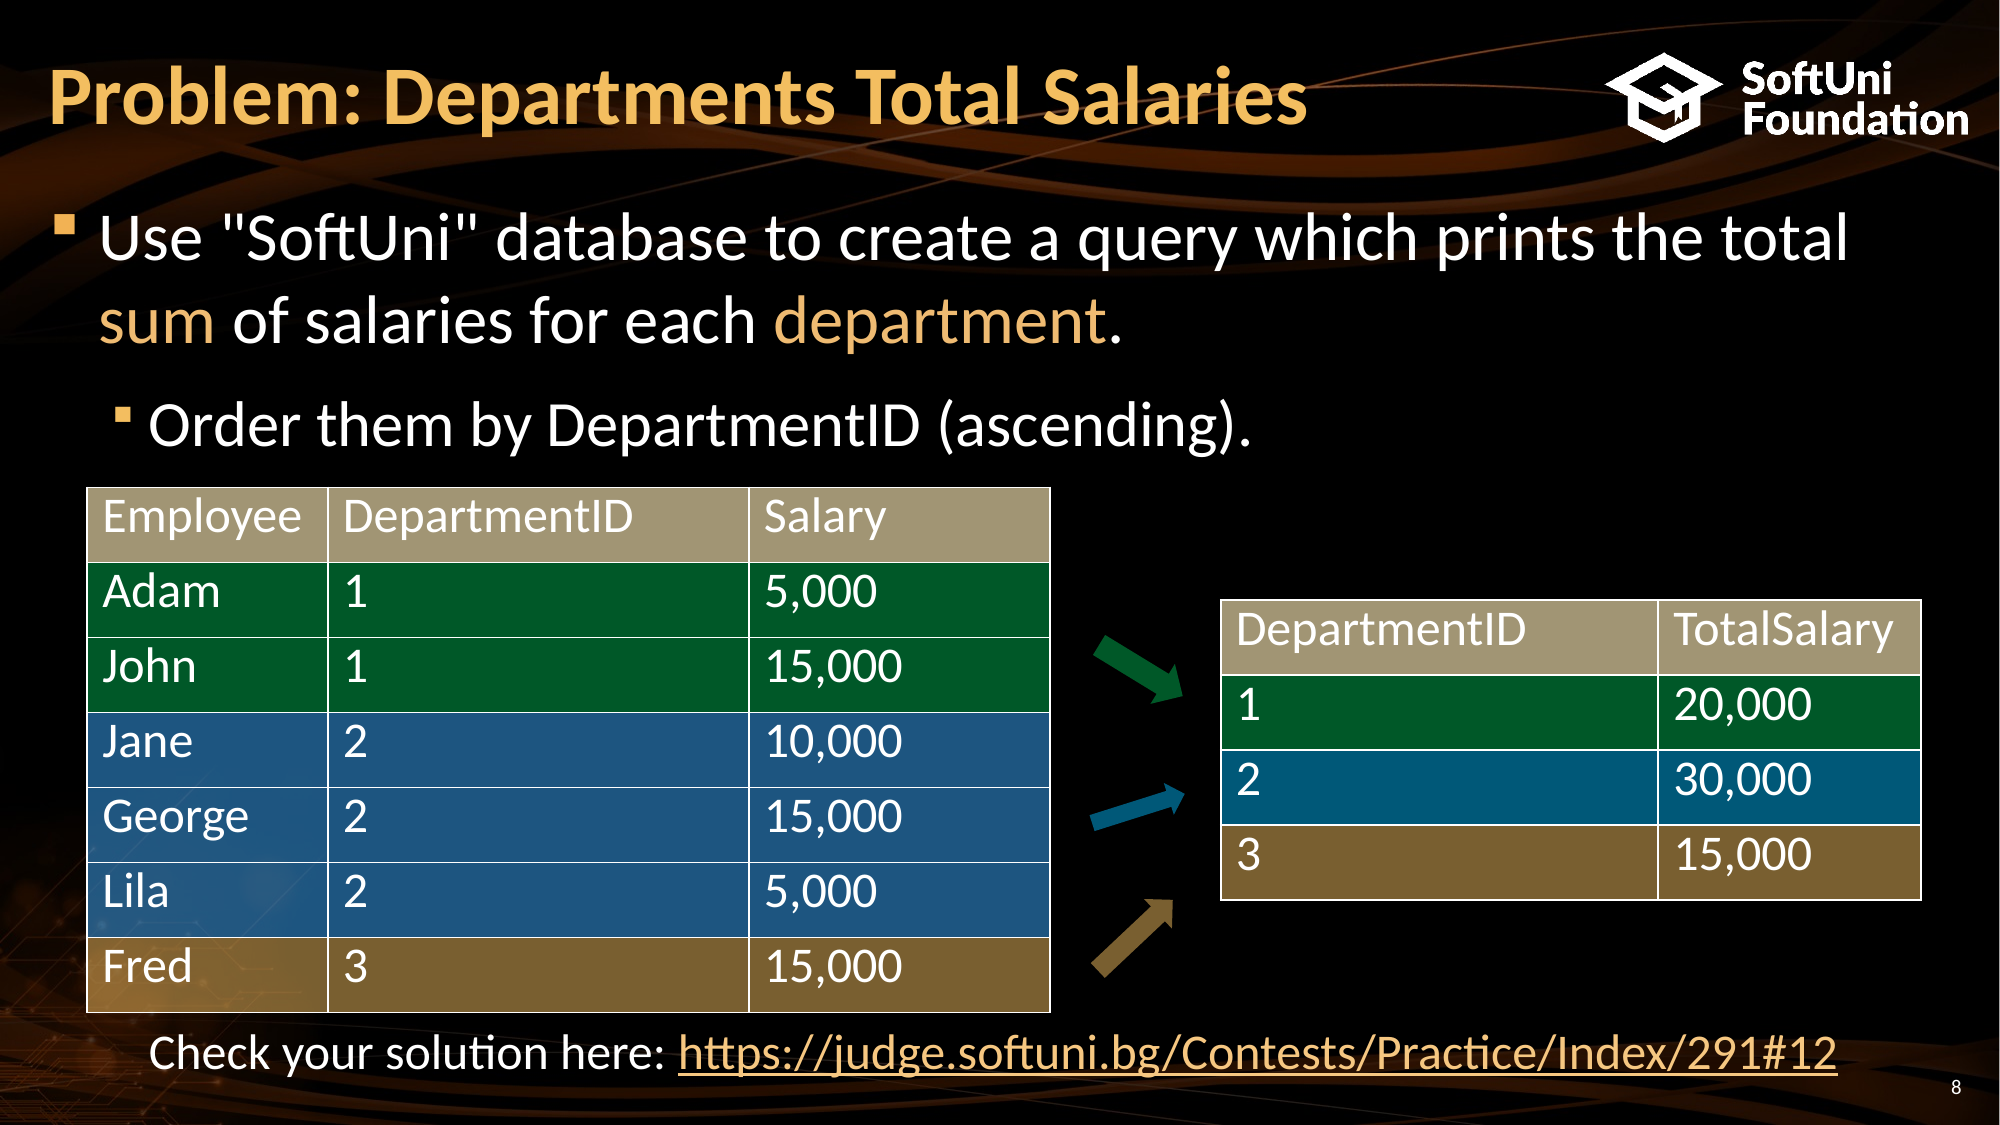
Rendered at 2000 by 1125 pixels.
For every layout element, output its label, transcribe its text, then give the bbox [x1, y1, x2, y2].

table_cell 15,000 [750, 938, 1049, 1011]
table_cell 1 [1222, 676, 1657, 749]
table_cell 3 [329, 938, 748, 1011]
table_header Employee [88, 488, 327, 562]
table_header DepartmentID [329, 488, 748, 562]
text_box [1088, 780, 1187, 833]
table_cell John [88, 638, 327, 712]
table_cell 20,000 [1659, 676, 1920, 749]
table_header DepartmentID [1222, 601, 1657, 674]
text_box [1089, 897, 1174, 980]
slide_number 8 [1897, 1070, 1968, 1103]
table_cell 30,000 [1659, 751, 1920, 824]
table_cell 1 [329, 638, 748, 712]
table_cell 2 [329, 713, 748, 787]
table_cell 2 [329, 863, 748, 937]
picture [0, 0, 2000, 1125]
table_cell 2 [329, 788, 748, 862]
table_cell 5,000 [750, 563, 1049, 637]
table_cell Jane [88, 713, 327, 787]
table_header Salary [750, 488, 1049, 562]
table_cell 15,000 [750, 638, 1049, 712]
table_cell George [88, 788, 327, 862]
table_cell 10,000 [750, 713, 1049, 787]
table_cell 2 [1222, 751, 1657, 824]
table_cell 15,000 [1659, 826, 1920, 899]
table_cell 3 [1222, 826, 1657, 899]
text_box [1091, 633, 1185, 706]
table_cell 15,000 [750, 788, 1049, 862]
table_cell 1 [329, 563, 748, 637]
table_cell Lila [88, 863, 327, 937]
text_box Check your solution here: https://judge.softuni.bg/Contests/Practice/Index/291#12 [124, 1011, 1863, 1087]
table_cell Adam [88, 563, 327, 637]
table_cell Fred [88, 938, 327, 1012]
list Use "SoftUni" database to create a query which prints the total sum of salaries for each department. Order them by DepartmentID (ascending). [31, 186, 1968, 1100]
title Problem: Departments Total Salaries [30, 6, 1602, 189]
table_header TotalSalary [1659, 601, 1920, 674]
table_cell 5,000 [750, 863, 1049, 937]
